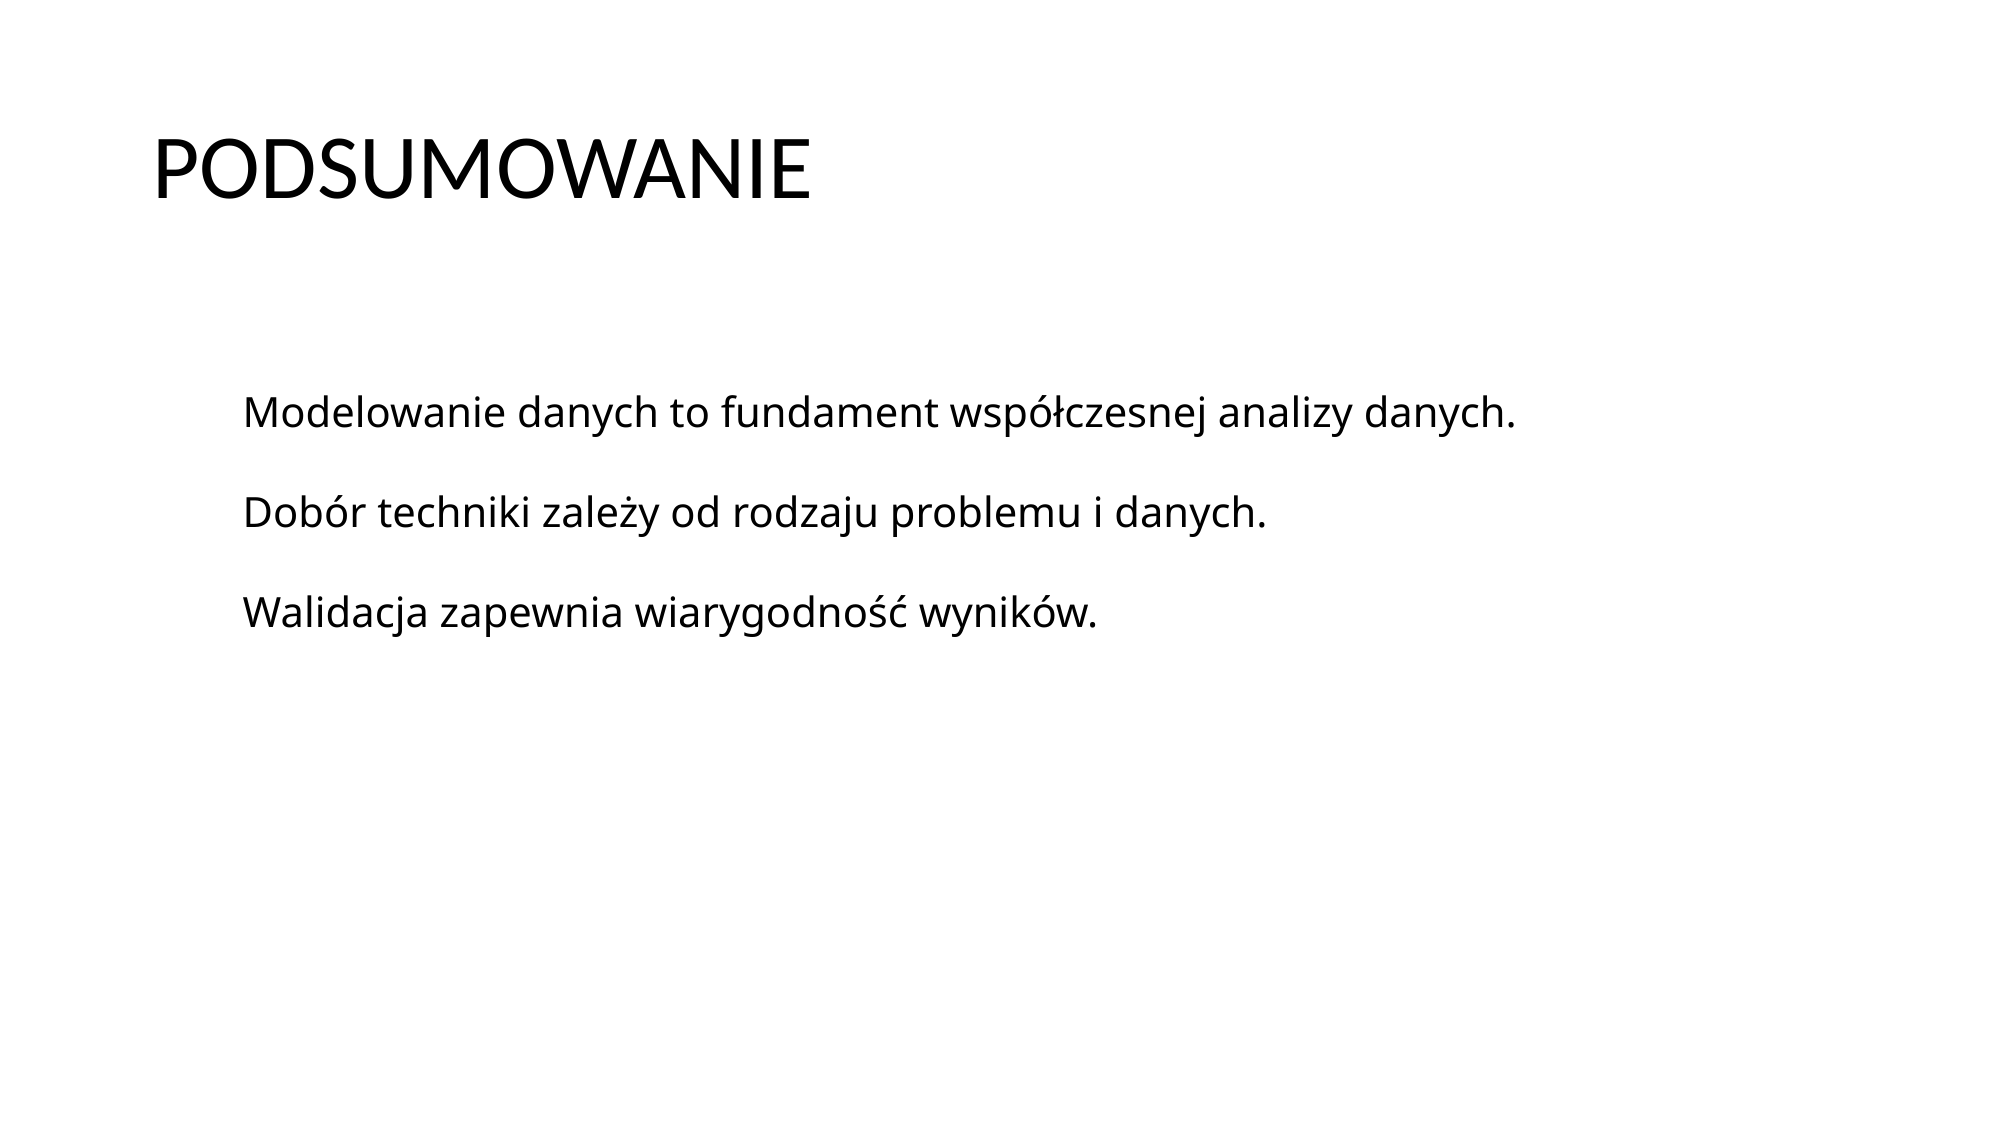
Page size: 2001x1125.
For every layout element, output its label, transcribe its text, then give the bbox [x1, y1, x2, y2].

title Podsumowanie [137, 59, 1863, 278]
text_box Modelowanie danych to fundament współczesnej analizy danych. Dobór techniki zależy od rodzaju problemu i danych. Walidacja zapewnia wiarygodność wyników. [228, 340, 1533, 643]
